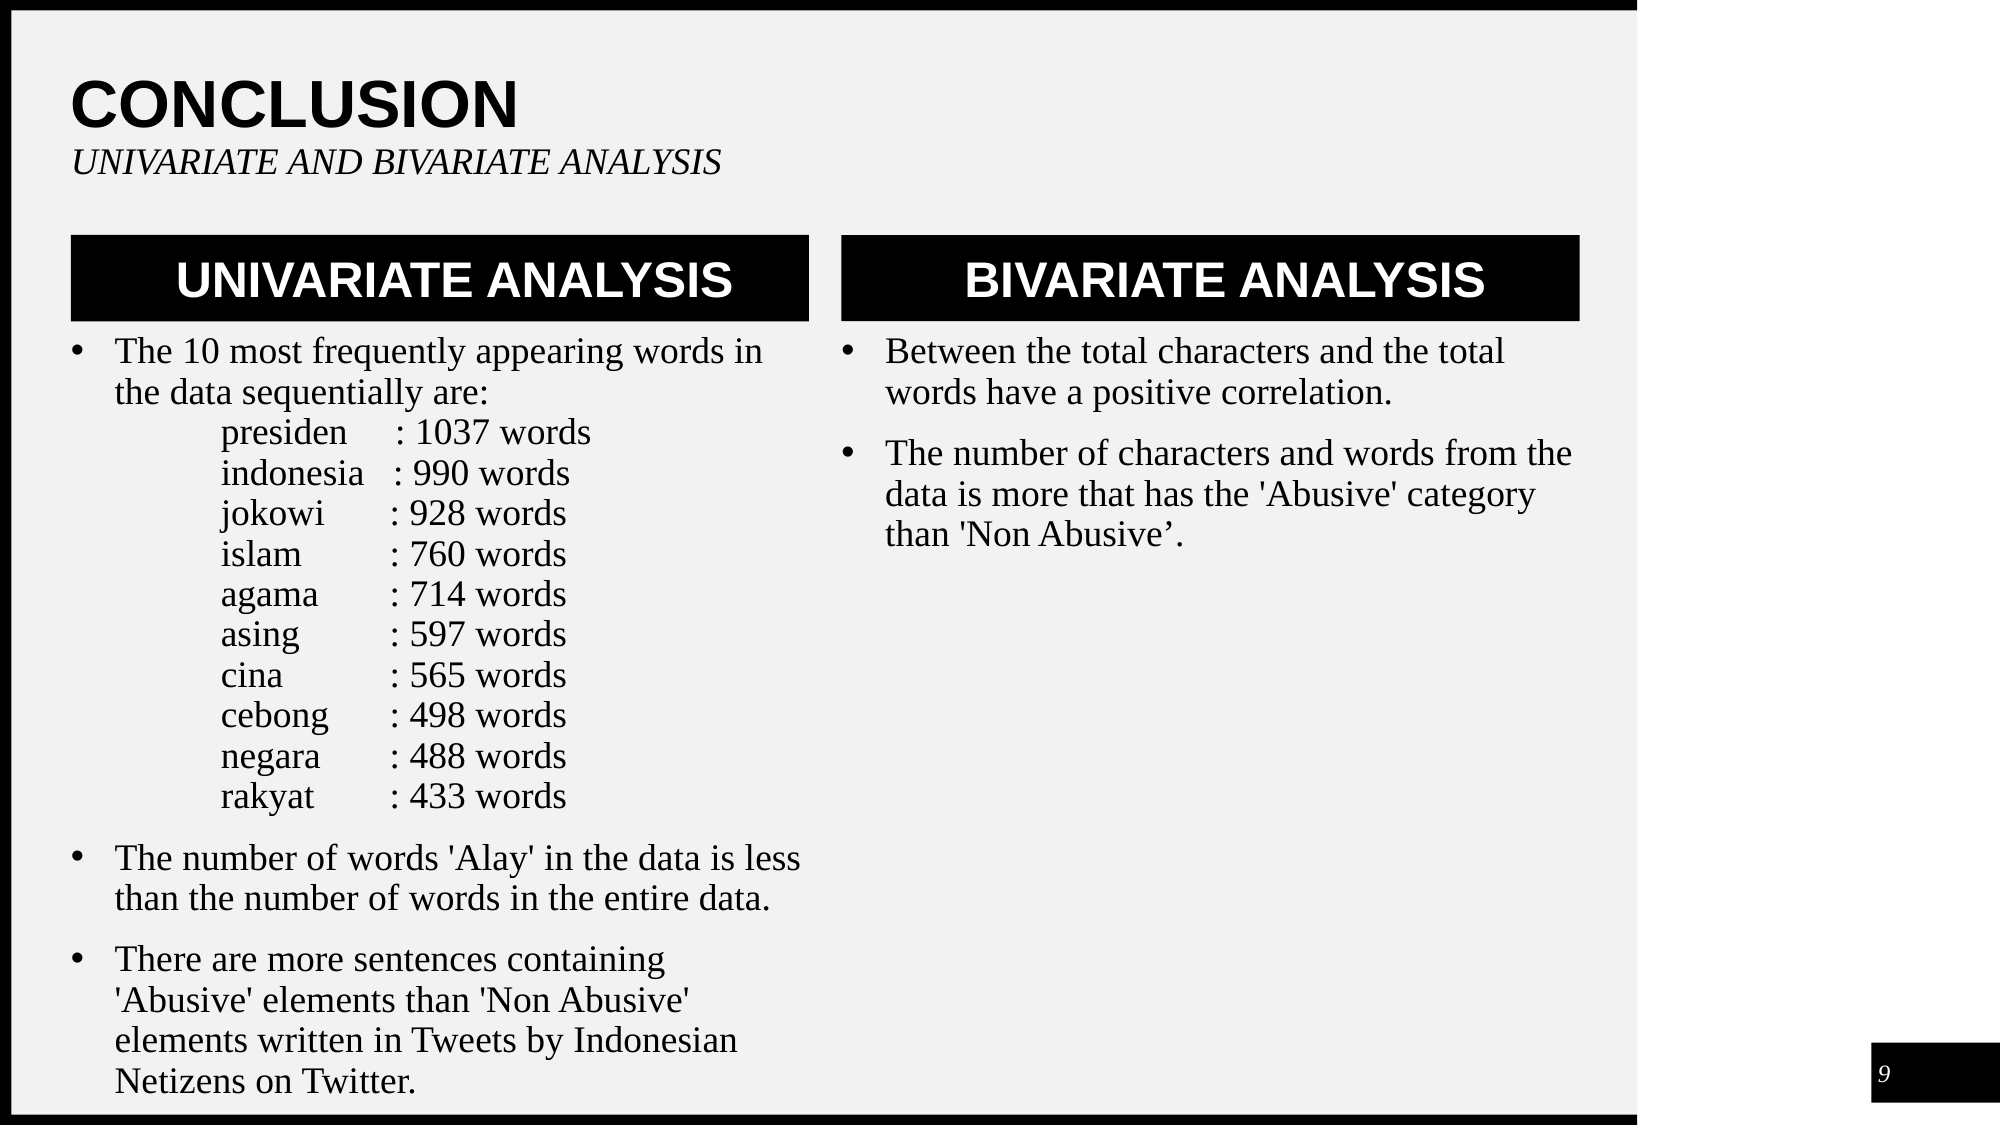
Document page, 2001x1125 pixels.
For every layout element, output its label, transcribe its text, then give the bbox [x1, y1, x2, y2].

list UNIVARIATE AND BIVARIATE ANALYSIS [70, 141, 1580, 201]
title CONCLUSION [70, 70, 1580, 141]
list BIVARIATE ANALYSIS [841, 235, 1580, 322]
slide_number 9 [1877, 1050, 1924, 1096]
text_box The 10 most frequently appearing words in the data sequentially are: presiden : 1037 words indonesia : 990 words jokowi : 928 words islam : 760 words agama : 714 words asing : 597 words cina : 565 words cebong : 498 words negara : 488 words rakyat : 433 words The number of words 'Alay' in the data is less than the number of words in the entire data. There are more sentences containing 'Abusive' elements than 'Non Abusive' elements written in Tweets by Indonesian Netizens on Twitter. [70, 331, 809, 1016]
list Between the total characters and the total words have a positive correlation. The number of characters and words from the data is more that has the 'Abusive' category than 'Non Abusive’. [841, 331, 1580, 1016]
list UNIVARIATE ANALYSIS [70, 234, 809, 322]
